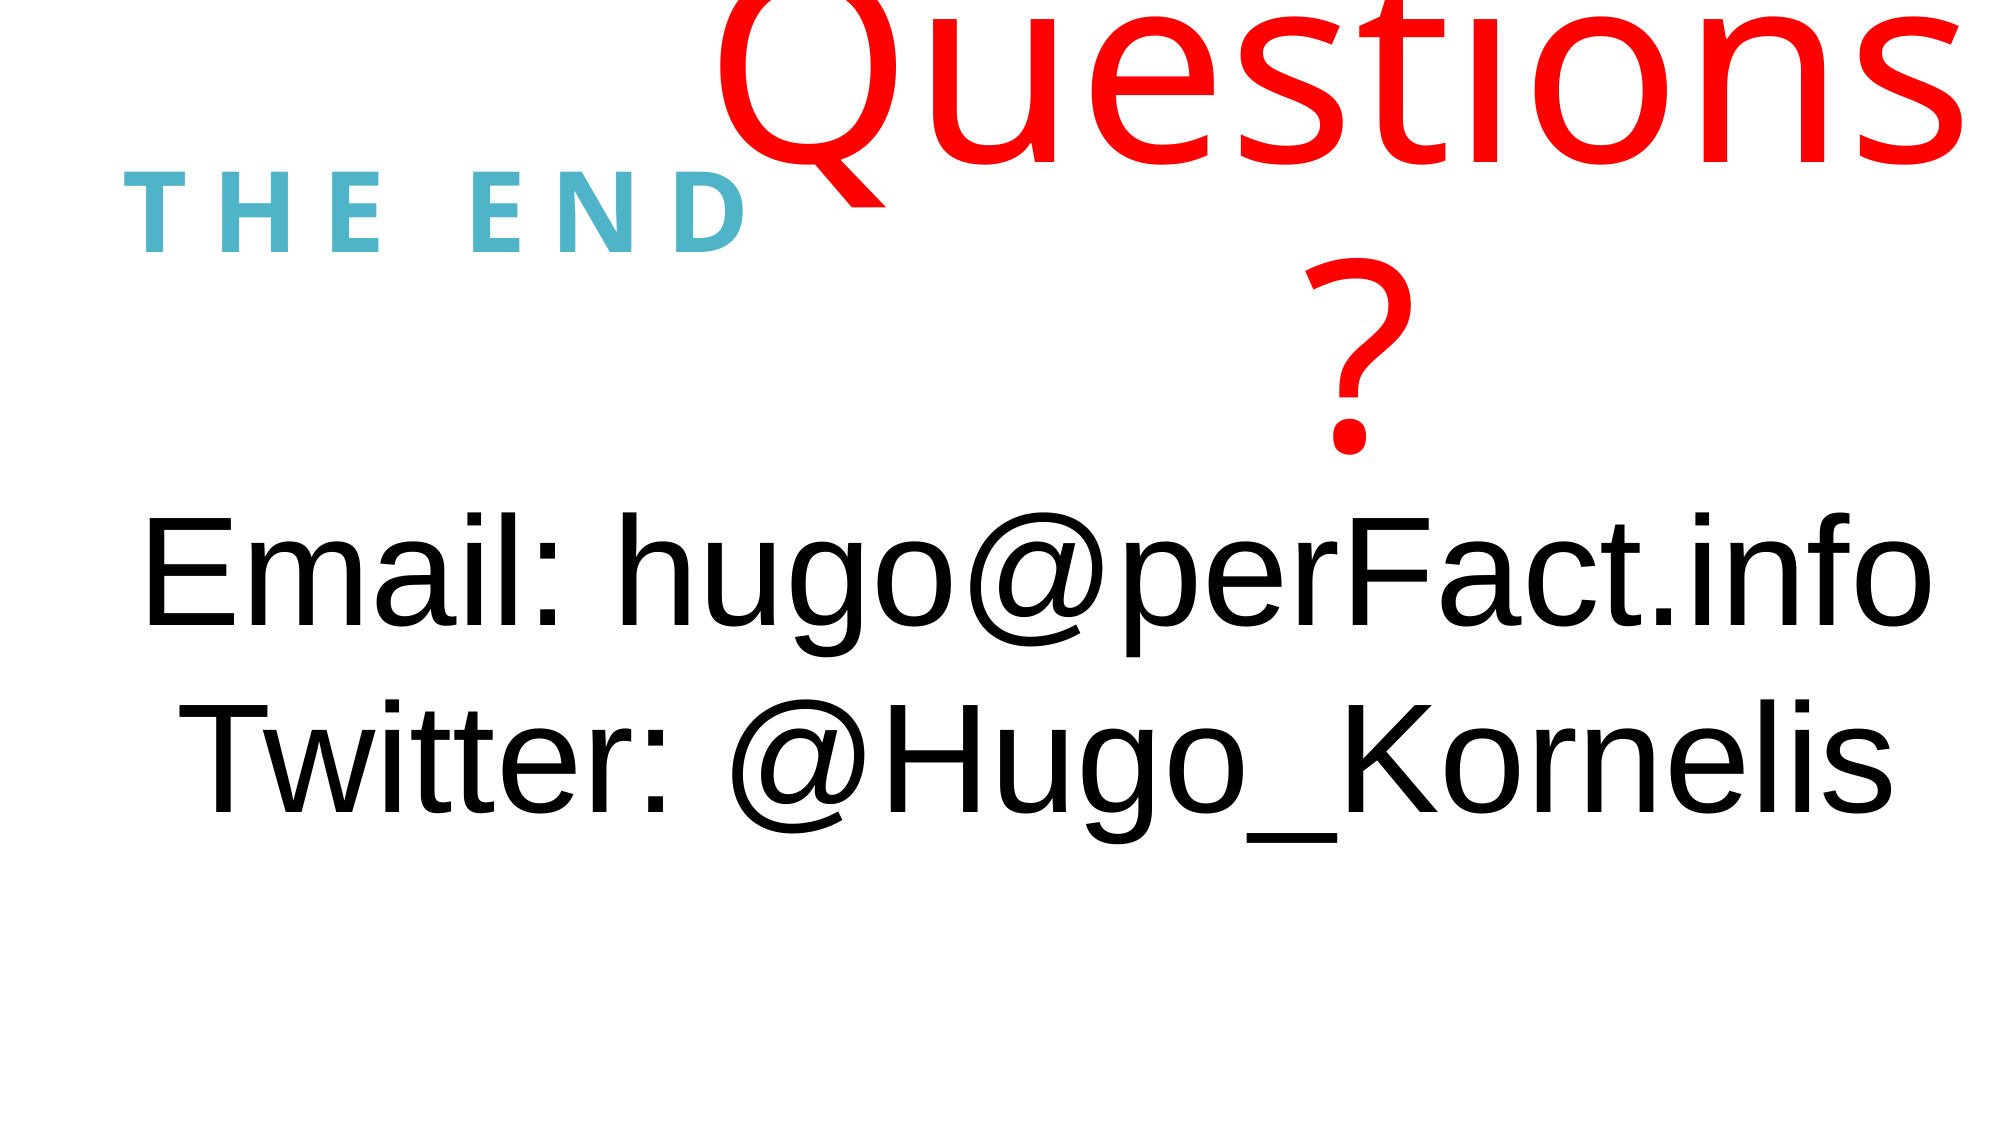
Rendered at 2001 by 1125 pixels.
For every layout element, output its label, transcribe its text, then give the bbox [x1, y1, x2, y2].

text_box Questions? [654, 47, 2000, 394]
text_box Email: hugo@perFact.info Twitter: @Hugo_Kornelis [23, 303, 1978, 1011]
title T H E E N D [107, 81, 654, 303]
